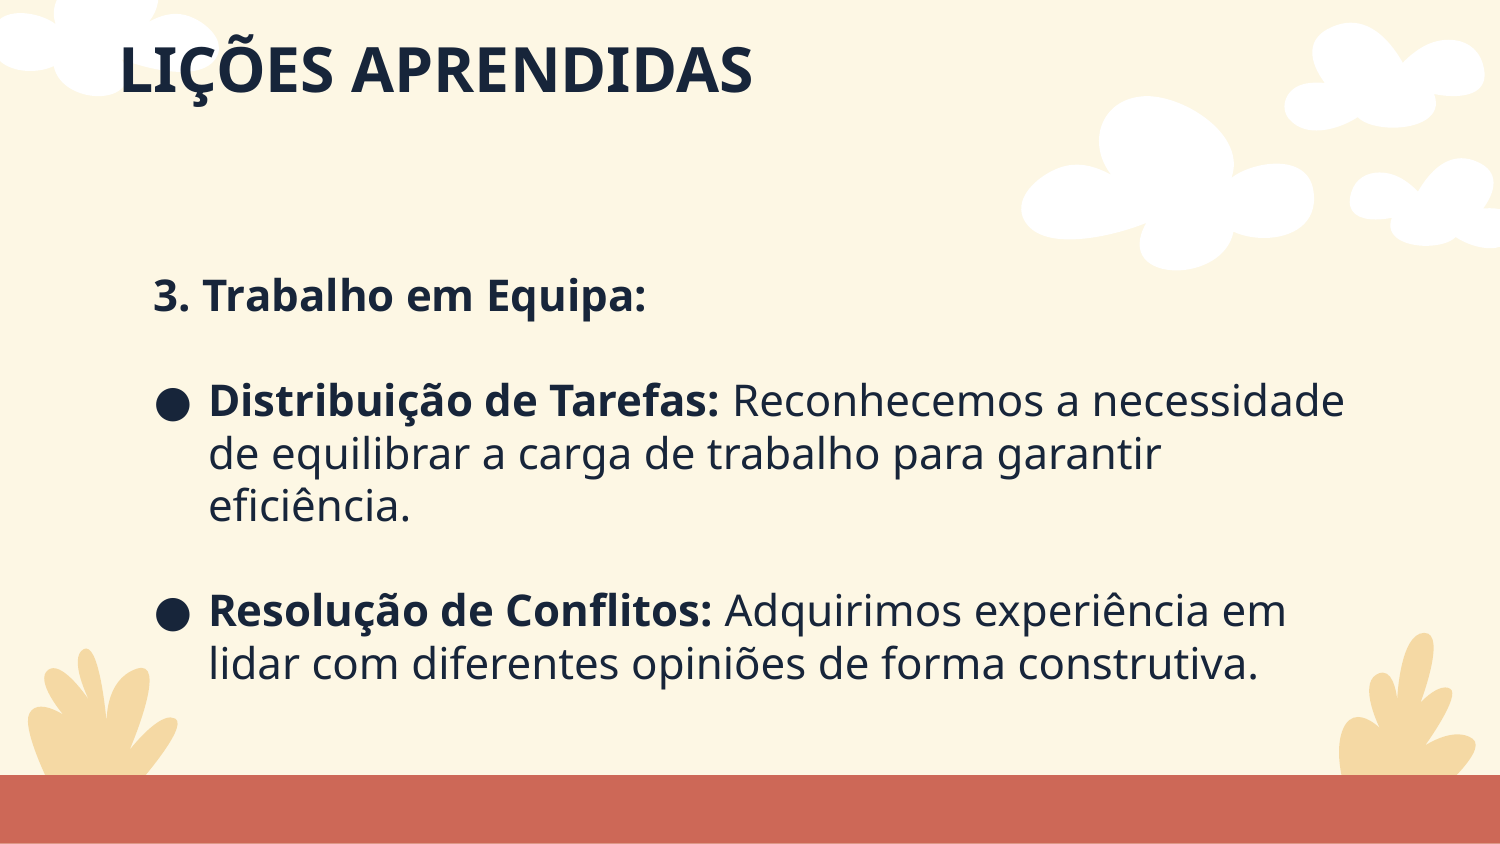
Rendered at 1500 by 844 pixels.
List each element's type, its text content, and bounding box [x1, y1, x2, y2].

title LIÇÕES APRENDIDAS [103, 14, 805, 109]
list 3. Trabalho em Equipa: Distribuição de Tarefas: Reconhecemos a necessidade de equilibrar a carga de trabalho para garantir eficiência. Resolução de Conflitos: Adquirimos experiência em lidar com diferentes opiniões de forma construtiva. [118, 253, 1382, 814]
